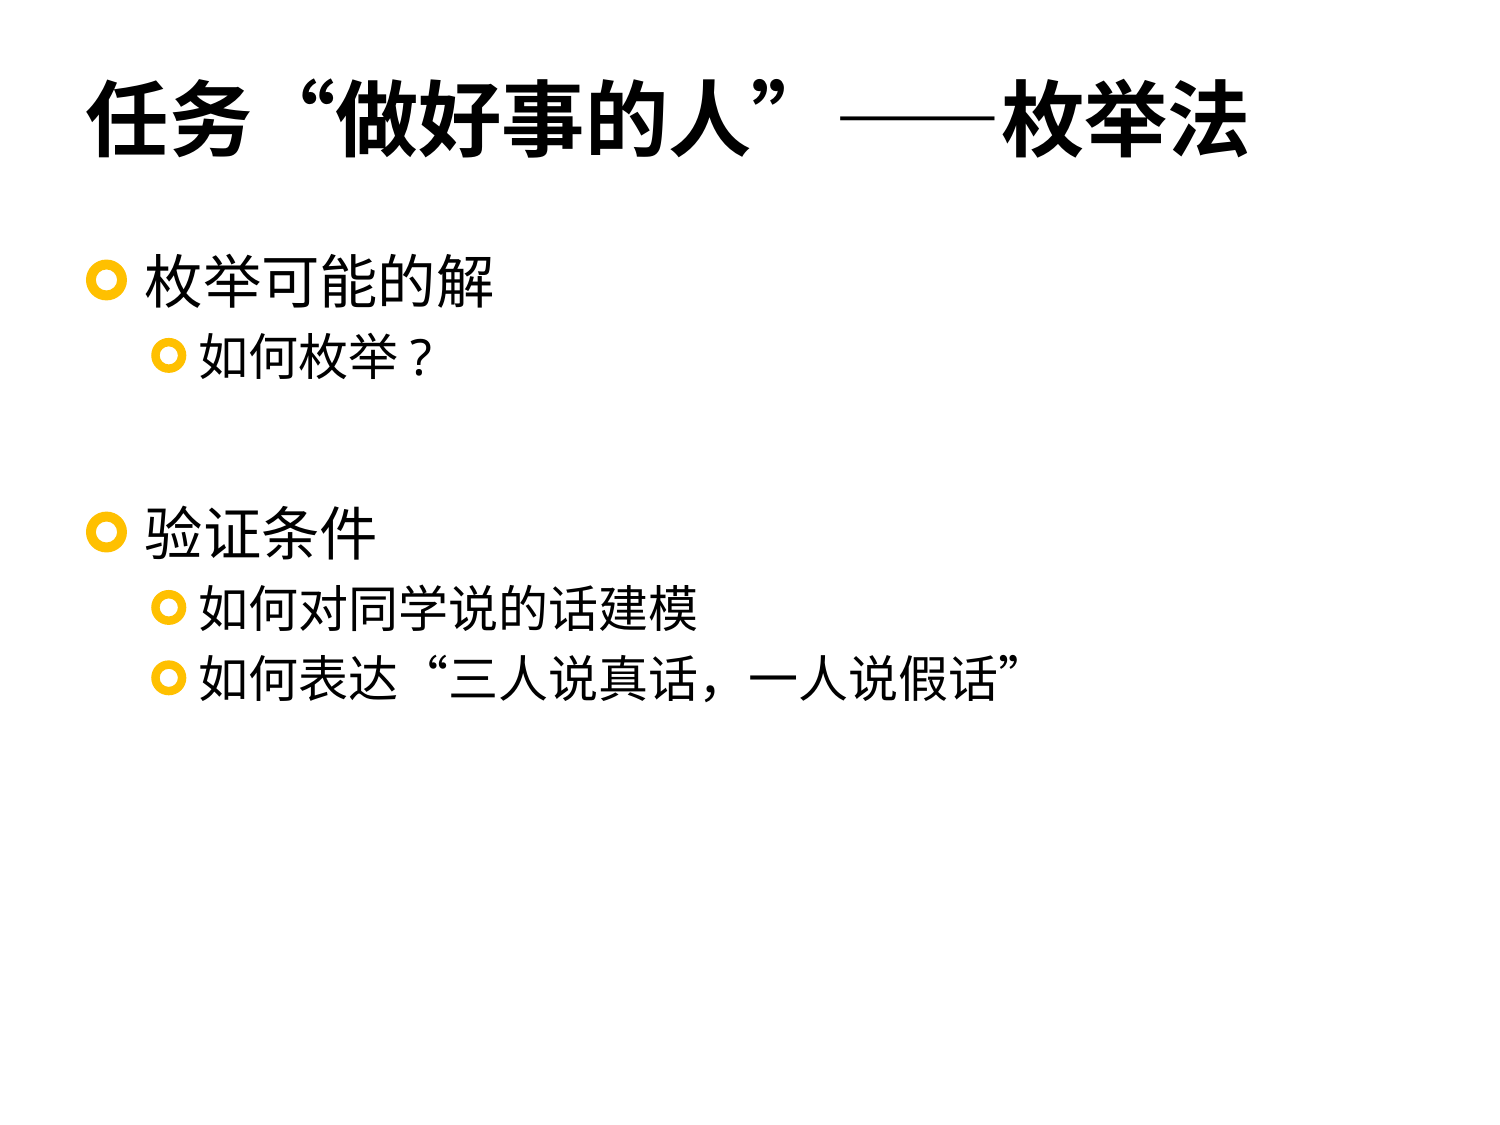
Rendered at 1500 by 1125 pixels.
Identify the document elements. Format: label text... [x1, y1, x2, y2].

list 枚举可能的解 如何枚举? 验证条件 如何对同学说的话建模 如何表达“三人说真话，一人说假话” [70, 237, 1430, 1010]
title 任务“做好事的人”——枚举法 [70, 70, 1430, 217]
